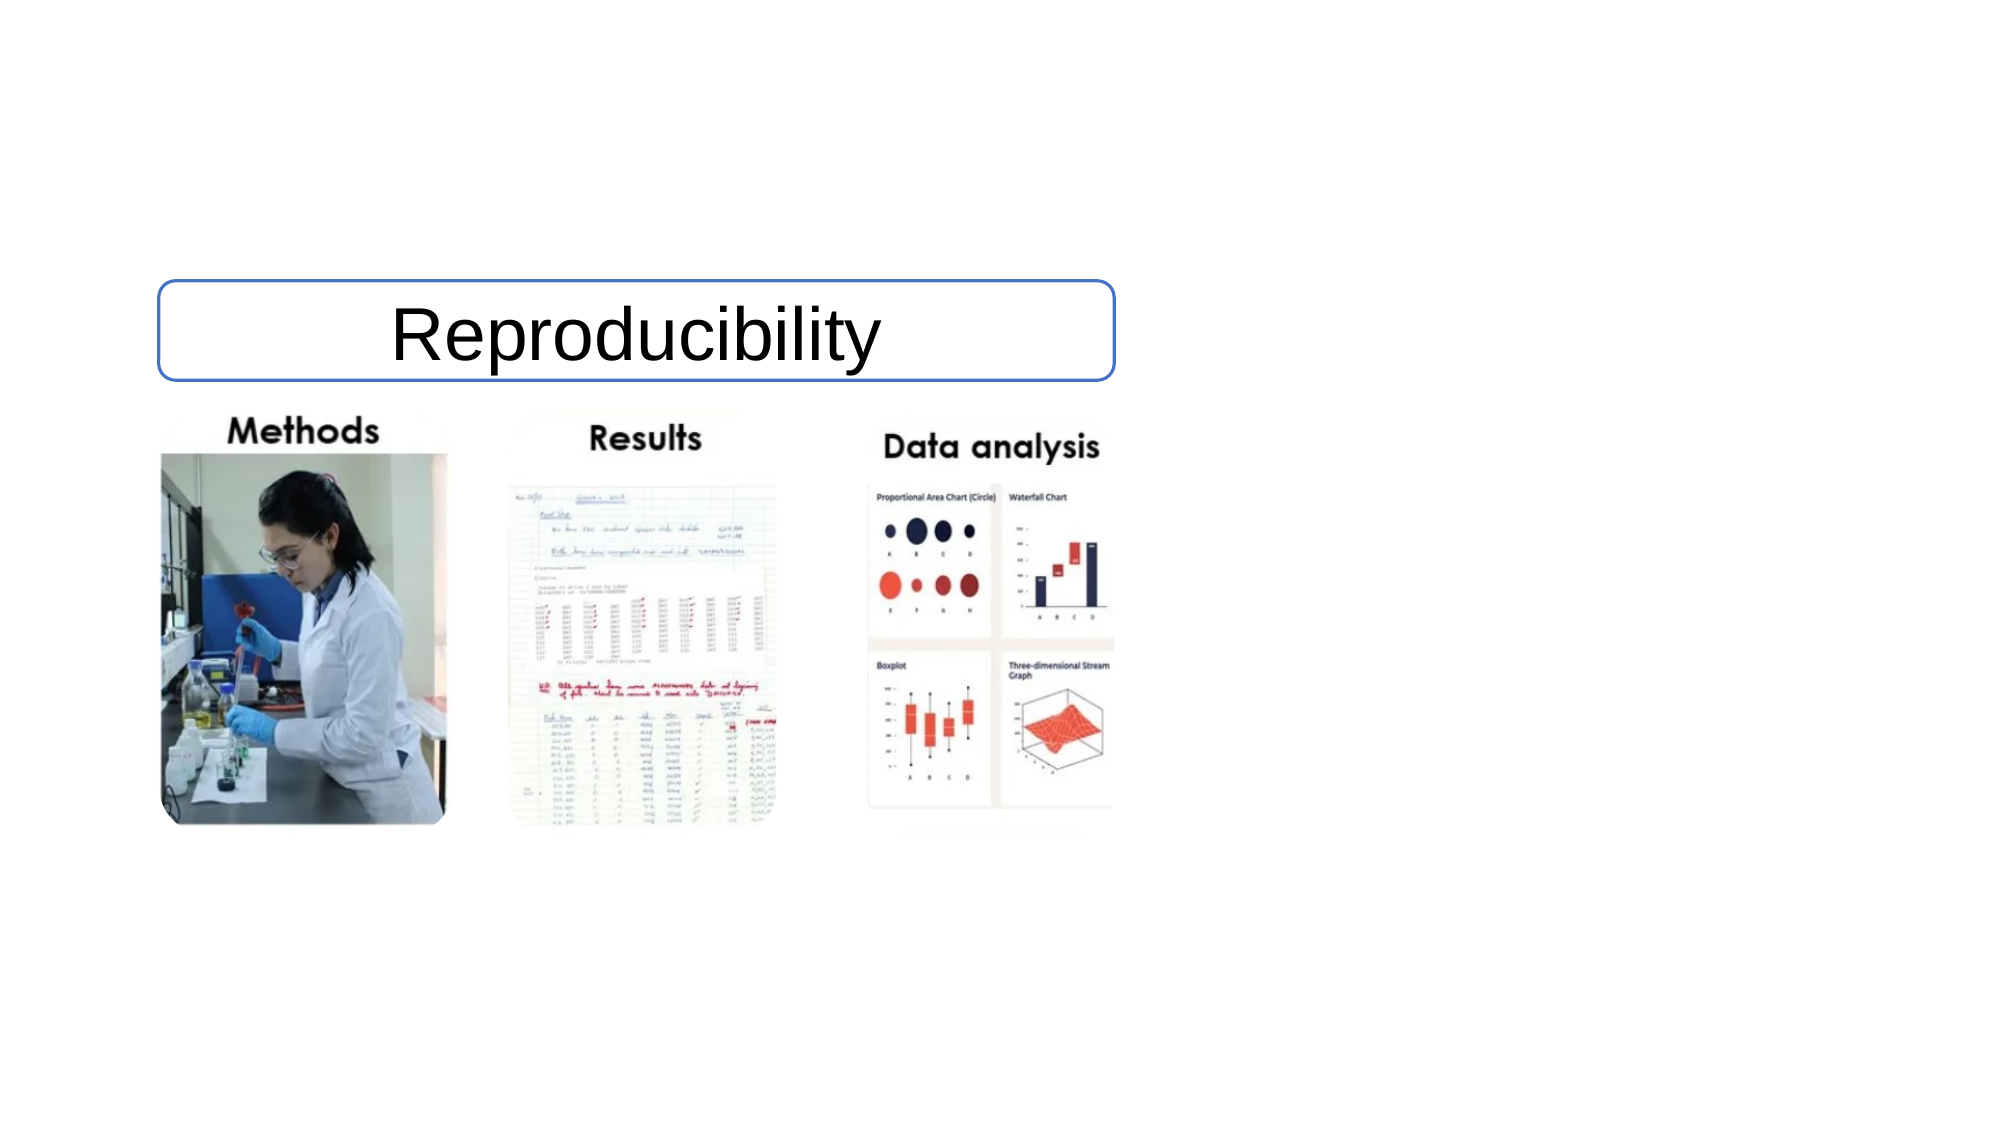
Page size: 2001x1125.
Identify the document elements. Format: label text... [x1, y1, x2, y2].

text_box Reproducibility [157, 279, 1116, 382]
picture [867, 415, 1115, 836]
picture [158, 409, 455, 835]
picture [506, 409, 777, 835]
